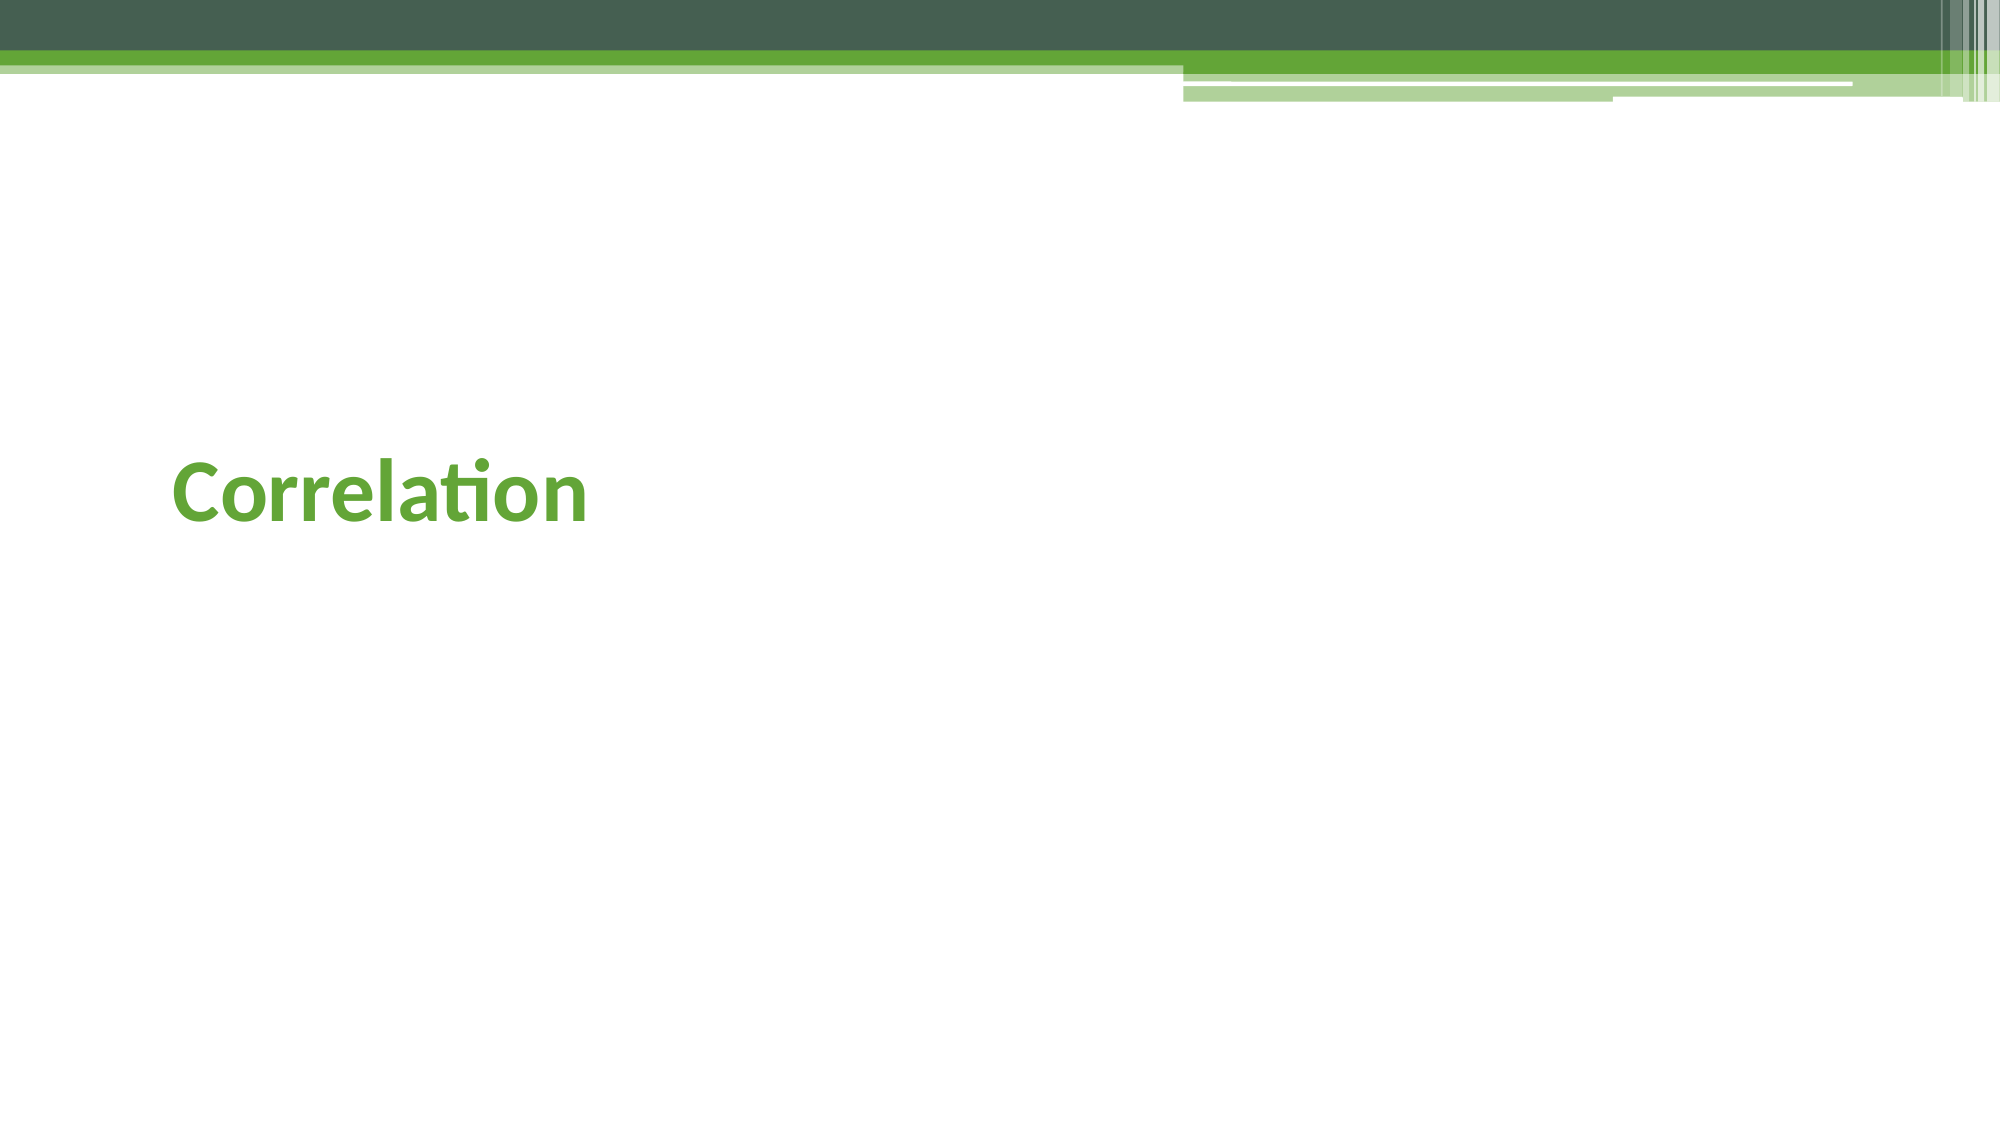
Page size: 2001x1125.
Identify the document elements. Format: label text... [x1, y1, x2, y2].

title Correlation [157, 322, 1858, 547]
